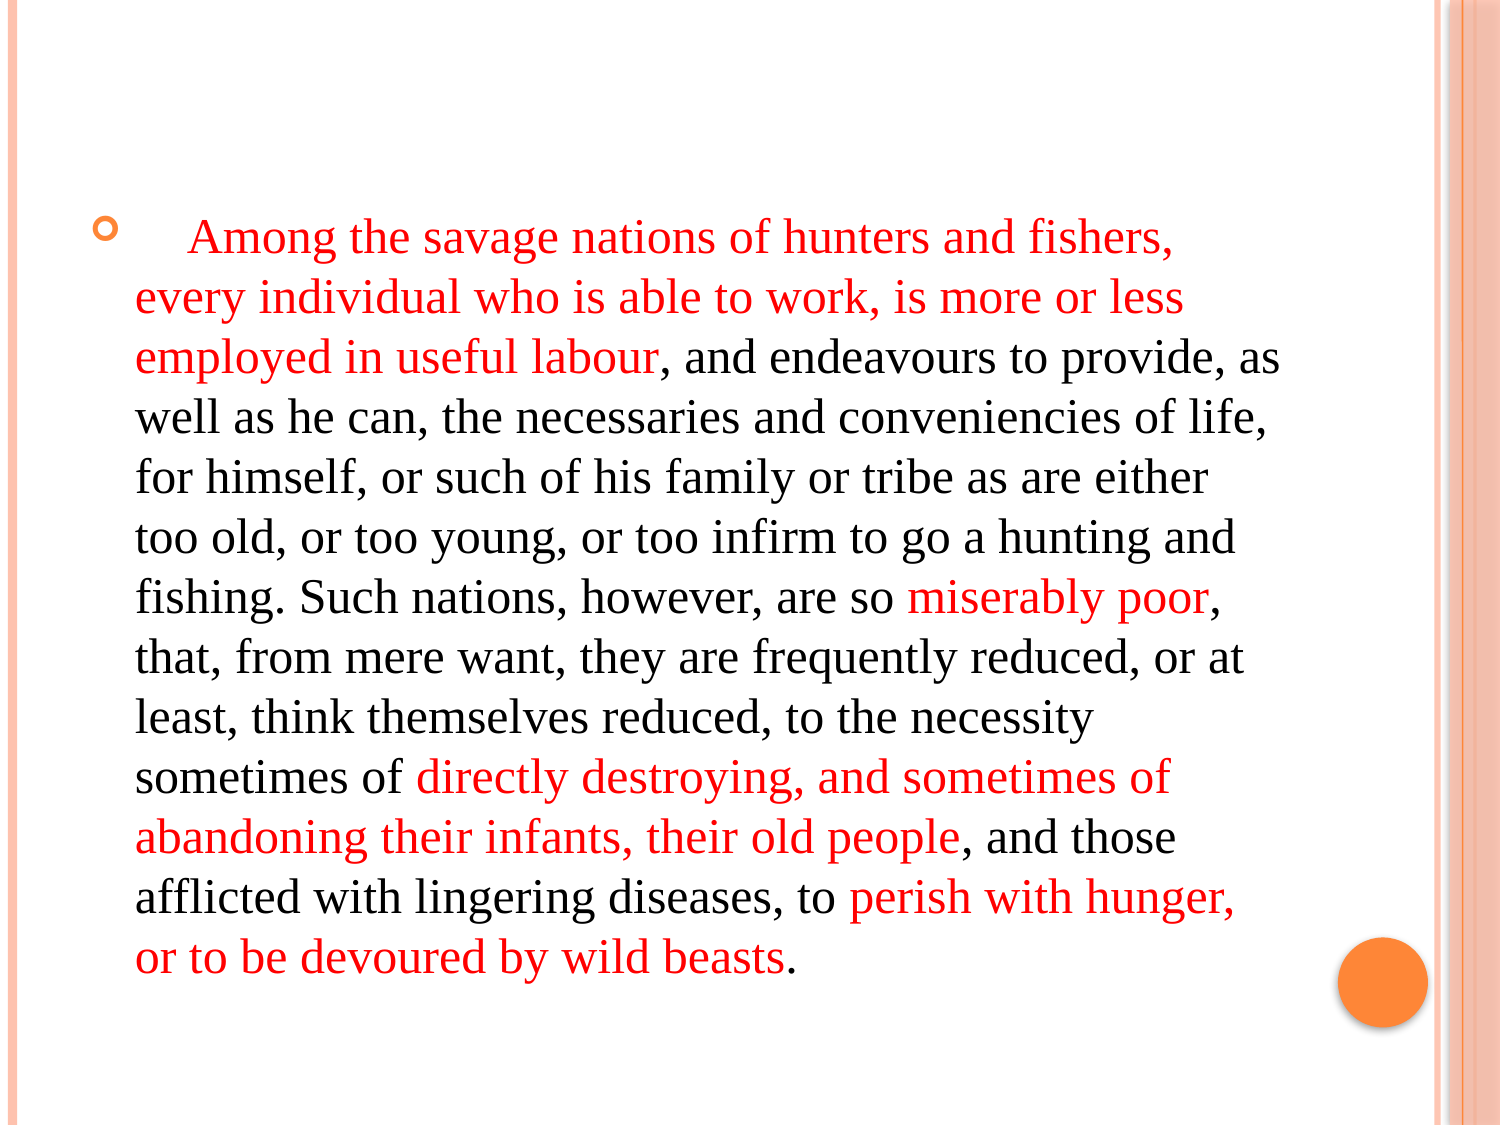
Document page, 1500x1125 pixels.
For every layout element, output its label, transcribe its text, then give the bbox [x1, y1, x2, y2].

list Among the savage nations of hunters and fishers, every individual who is able to work, is more or less employed in useful labour, and endeavours to provide, as well as he can, the necessaries and conveniencies of life, for himself, or such of his family or tribe as are either too old, or too young, or too infirm to go a hunting and fishing. Such nations, however, are so miserably poor, that, from mere want, they are frequently reduced, or at least, think themselves reduced, to the necessity sometimes of directly destroying, and sometimes of abandoning their infants, their old people, and those afflicted with lingering diseases, to perish with hunger, or to be devoured by wild beasts. [75, 196, 1300, 1062]
